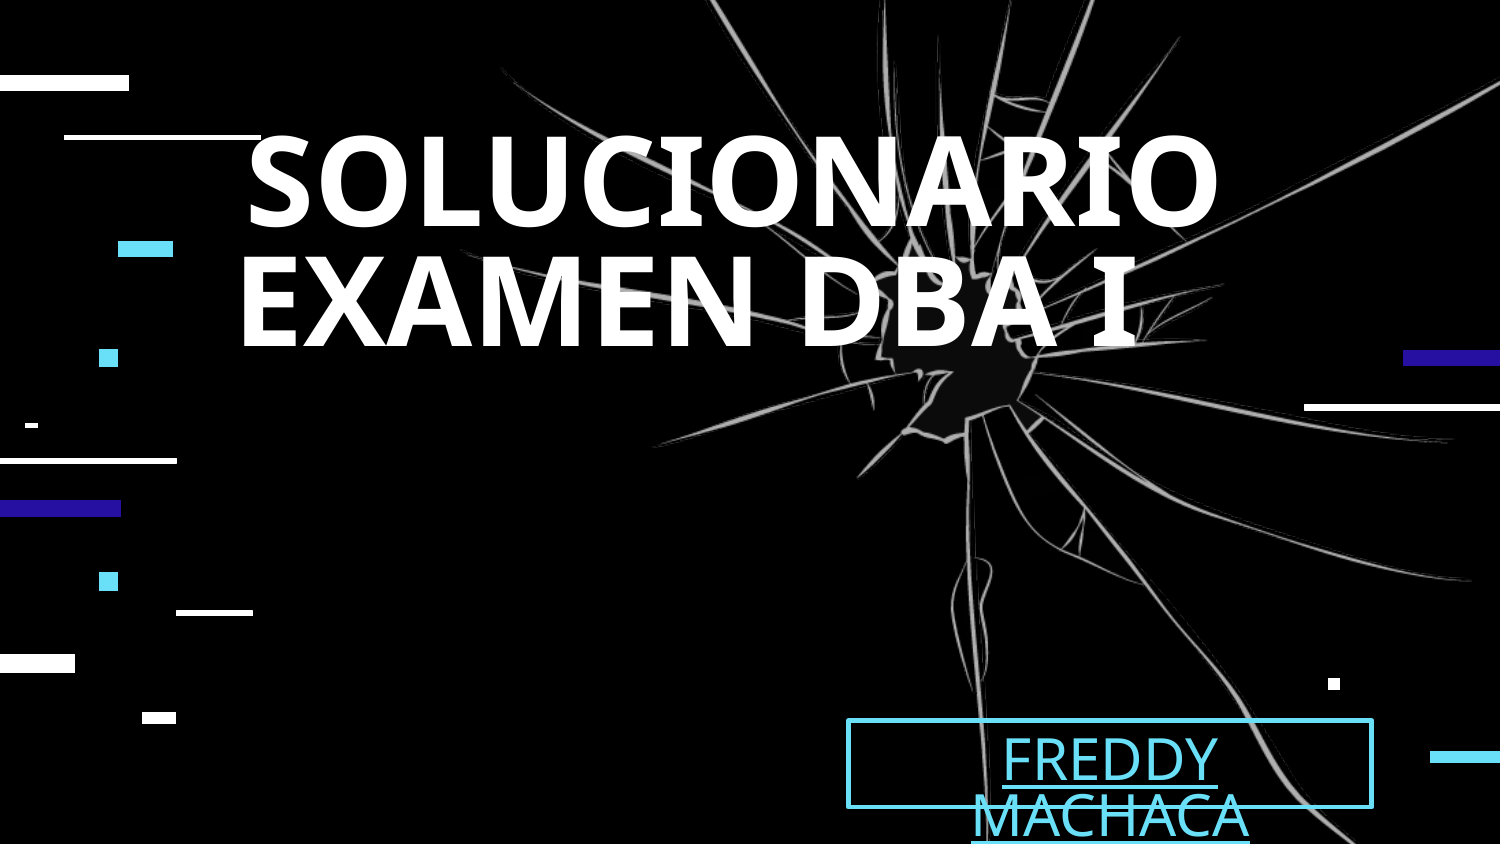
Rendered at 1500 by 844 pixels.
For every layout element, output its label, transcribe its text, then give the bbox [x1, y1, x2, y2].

text_box FREDDY MACHACA MAMANI [848, 720, 1372, 808]
picture [240, 0, 1500, 844]
title SOLUCIONARIO EXAMEN DBA I [214, 241, 1256, 506]
